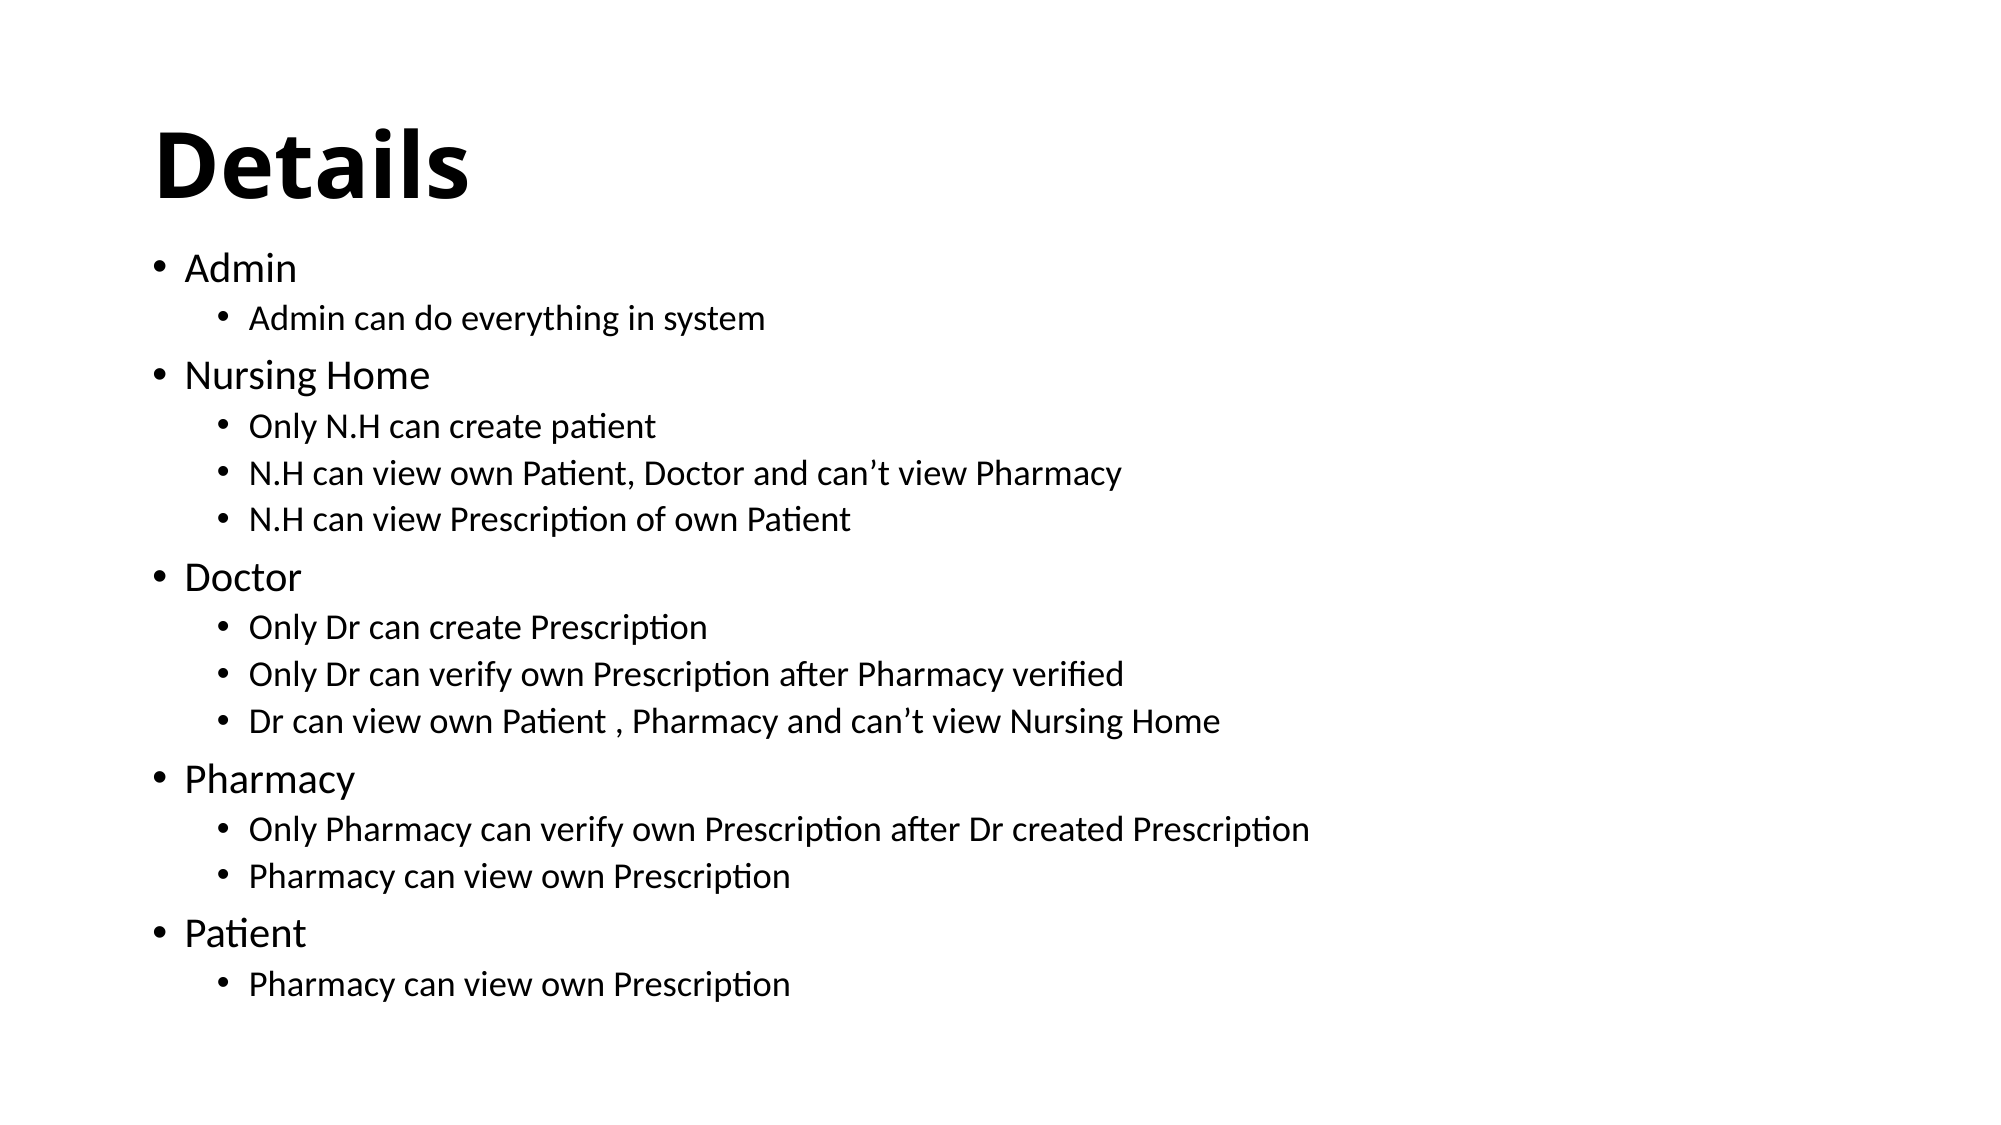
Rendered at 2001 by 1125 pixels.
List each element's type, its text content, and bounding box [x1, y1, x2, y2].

title Details [137, 59, 1863, 238]
list Admin Admin can do everything in system Nursing Home Only N.H can create patient N.H can view own Patient, Doctor and can’t view Pharmacy N.H can view Prescription of own Patient Doctor Only Dr can create Prescription Only Dr can verify own Prescription after Pharmacy verified Dr can view own Patient , Pharmacy and can’t view Nursing Home Pharmacy Only Pharmacy can verify own Prescription after Dr created Prescription Pharmacy can view own Prescription Patient Pharmacy can view own Prescription [137, 238, 1863, 1014]
